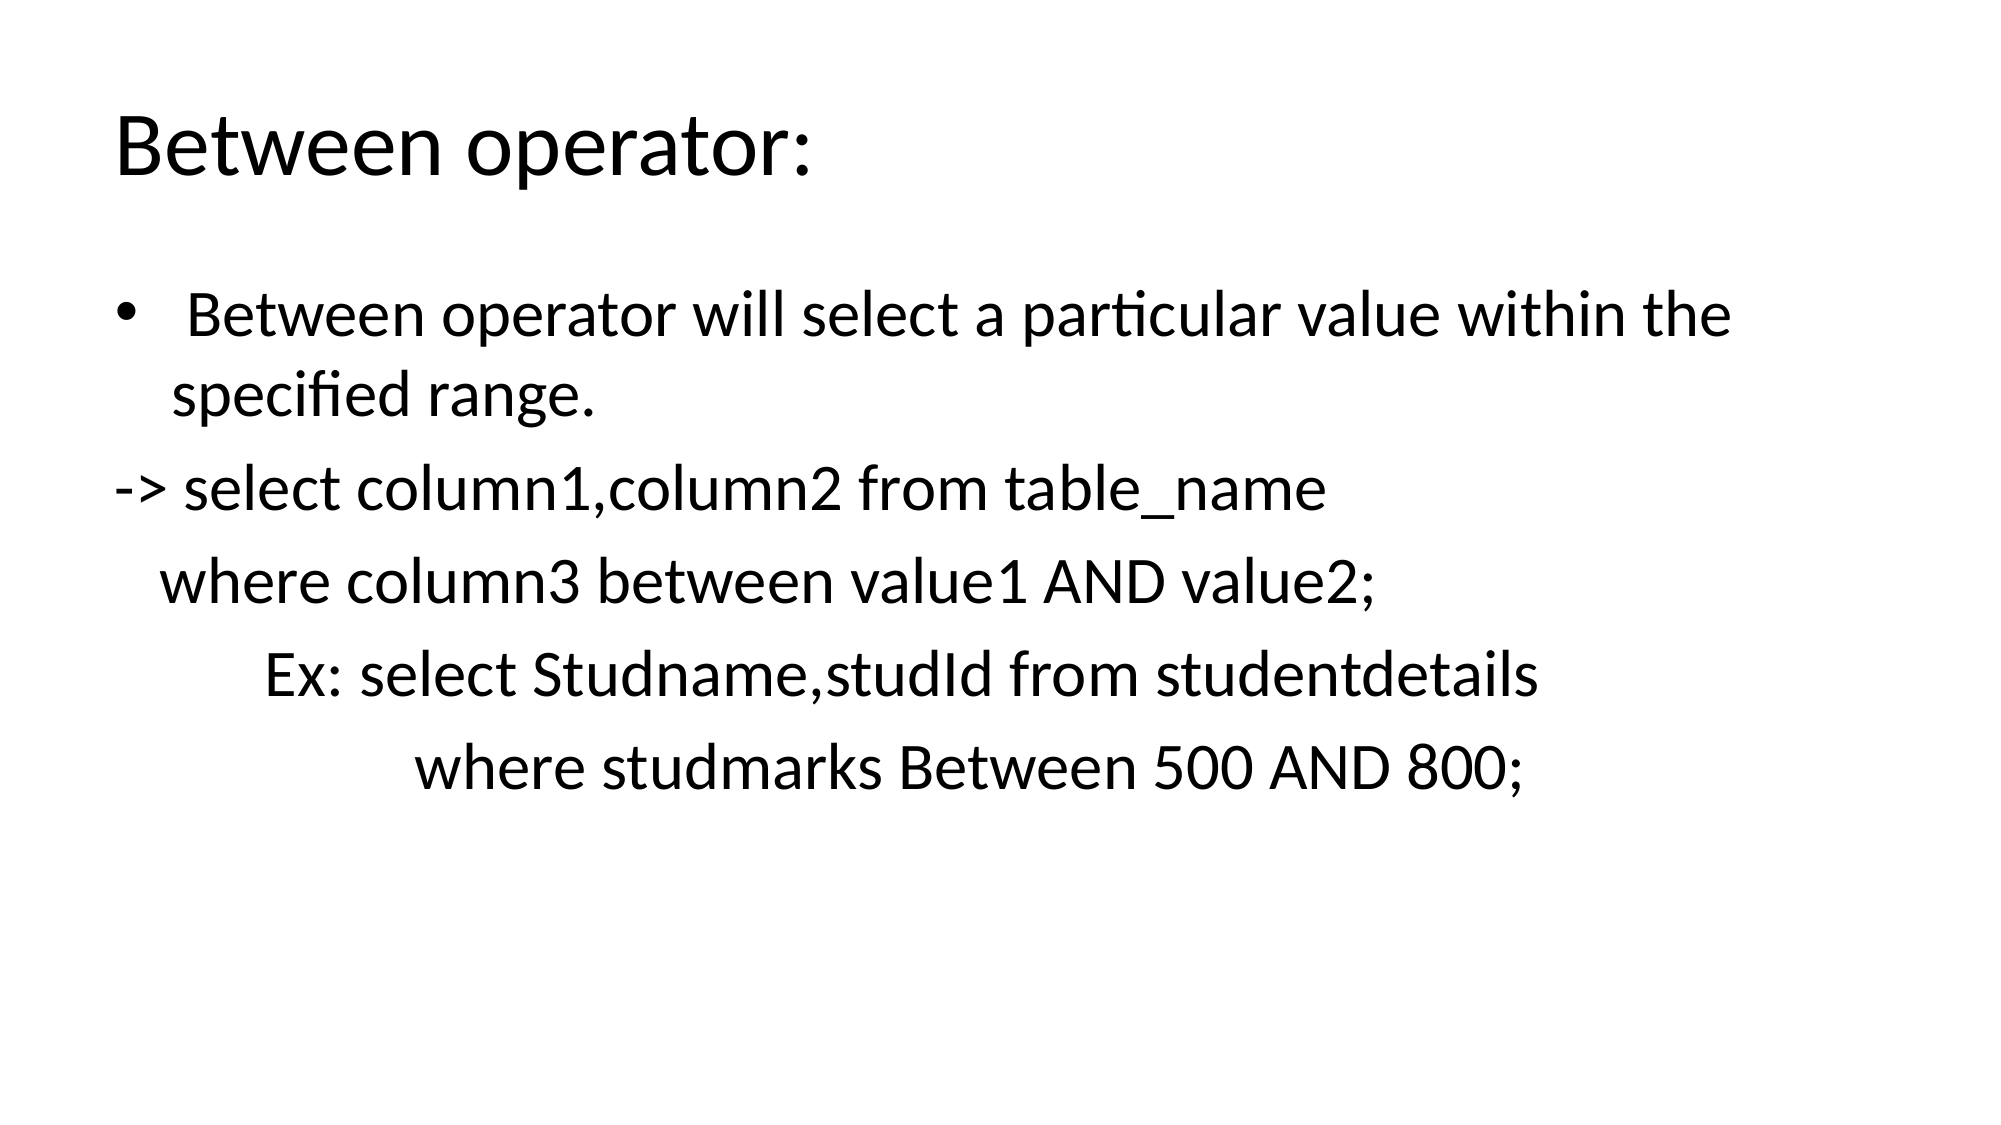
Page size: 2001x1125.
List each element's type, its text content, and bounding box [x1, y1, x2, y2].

list Between operator will select a particular value within the specified range. -> select column1,column2 from table_name where column3 between value1 AND value2; Ex: select Studname,studId from studentdetails where studmarks Between 500 AND 800; [99, 262, 1900, 1005]
title Between operator: [99, 45, 1900, 233]
